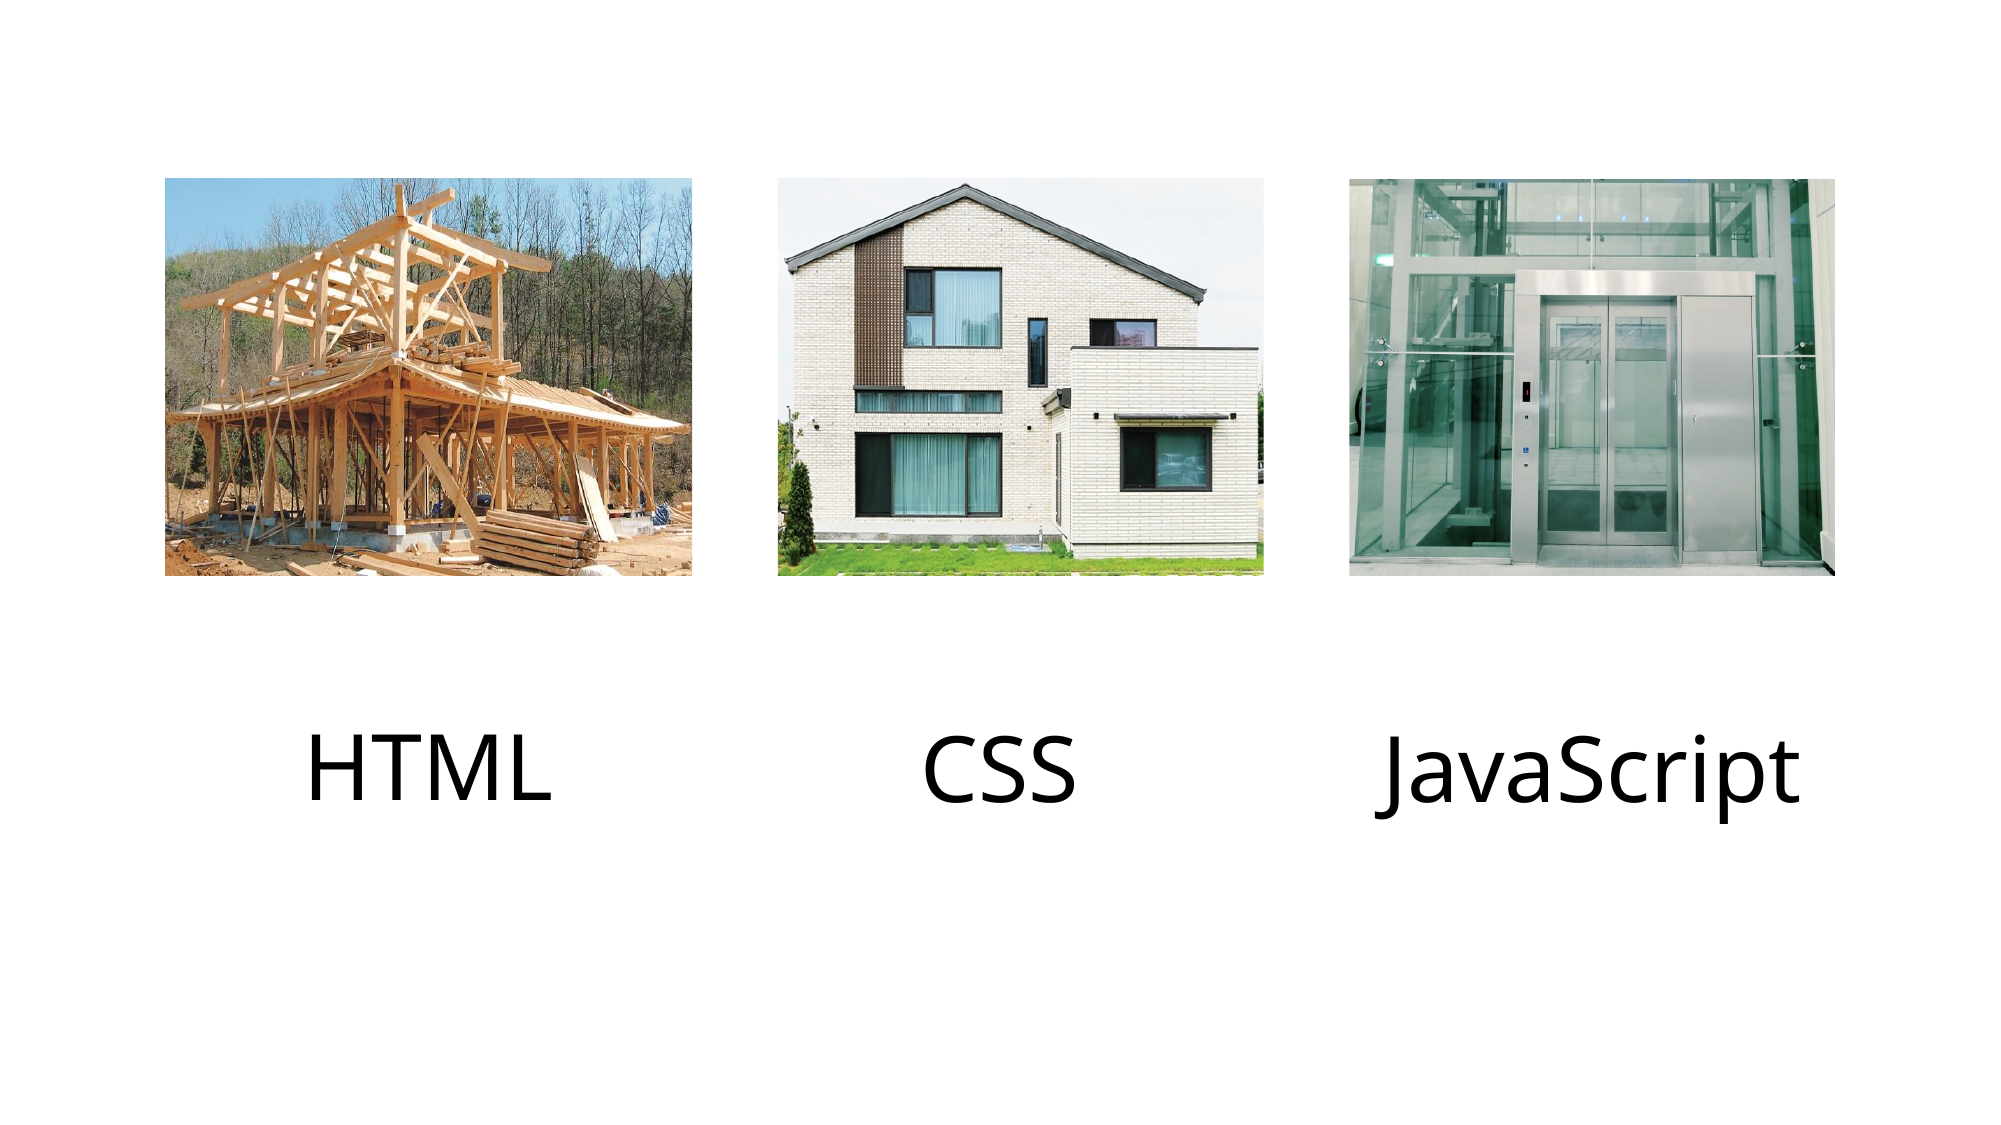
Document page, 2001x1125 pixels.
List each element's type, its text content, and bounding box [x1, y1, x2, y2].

picture [1349, 178, 1835, 576]
picture [777, 178, 1264, 576]
text_box HTML [288, 700, 569, 826]
text_box JavaScript [1367, 703, 1817, 828]
text_box CSS [905, 703, 1094, 828]
picture [164, 178, 693, 576]
